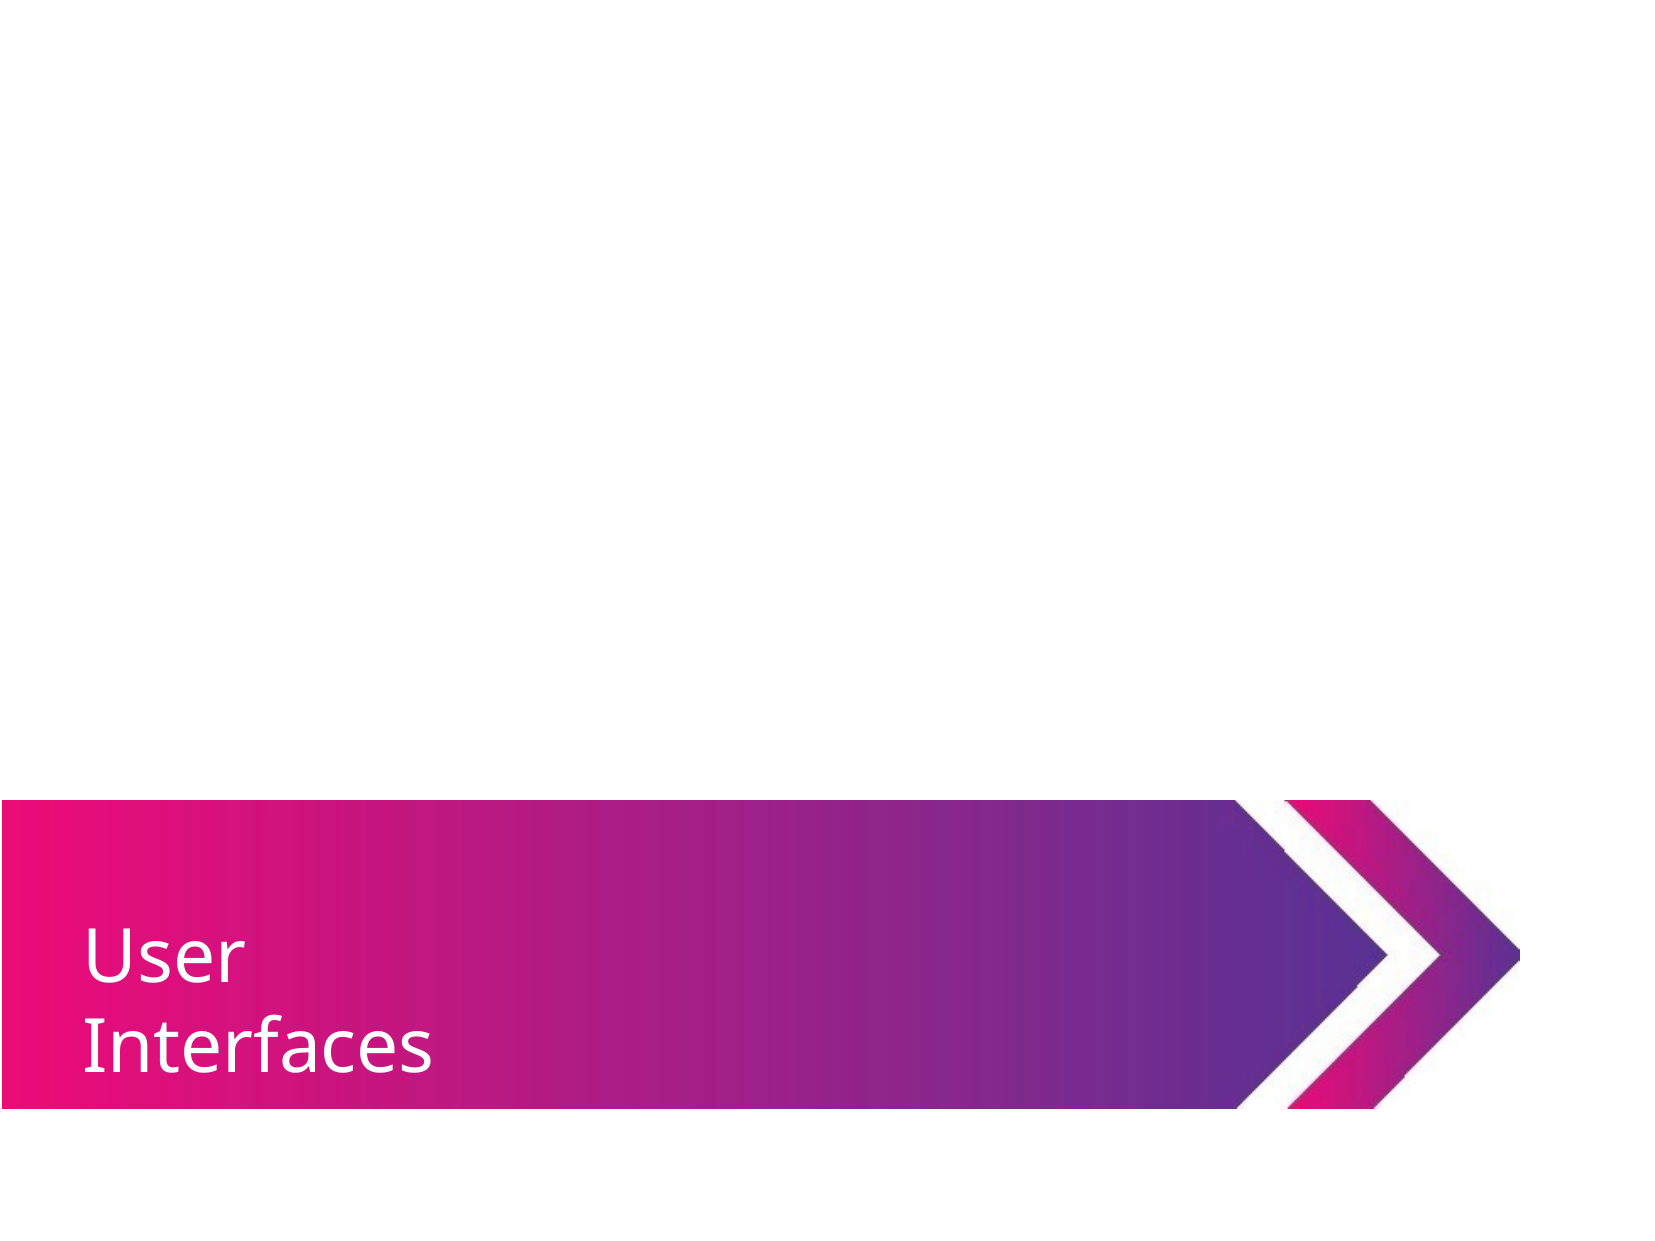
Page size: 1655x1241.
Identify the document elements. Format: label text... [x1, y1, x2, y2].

text_box User Interfaces [80, 905, 594, 1088]
picture [2, 800, 1520, 1109]
